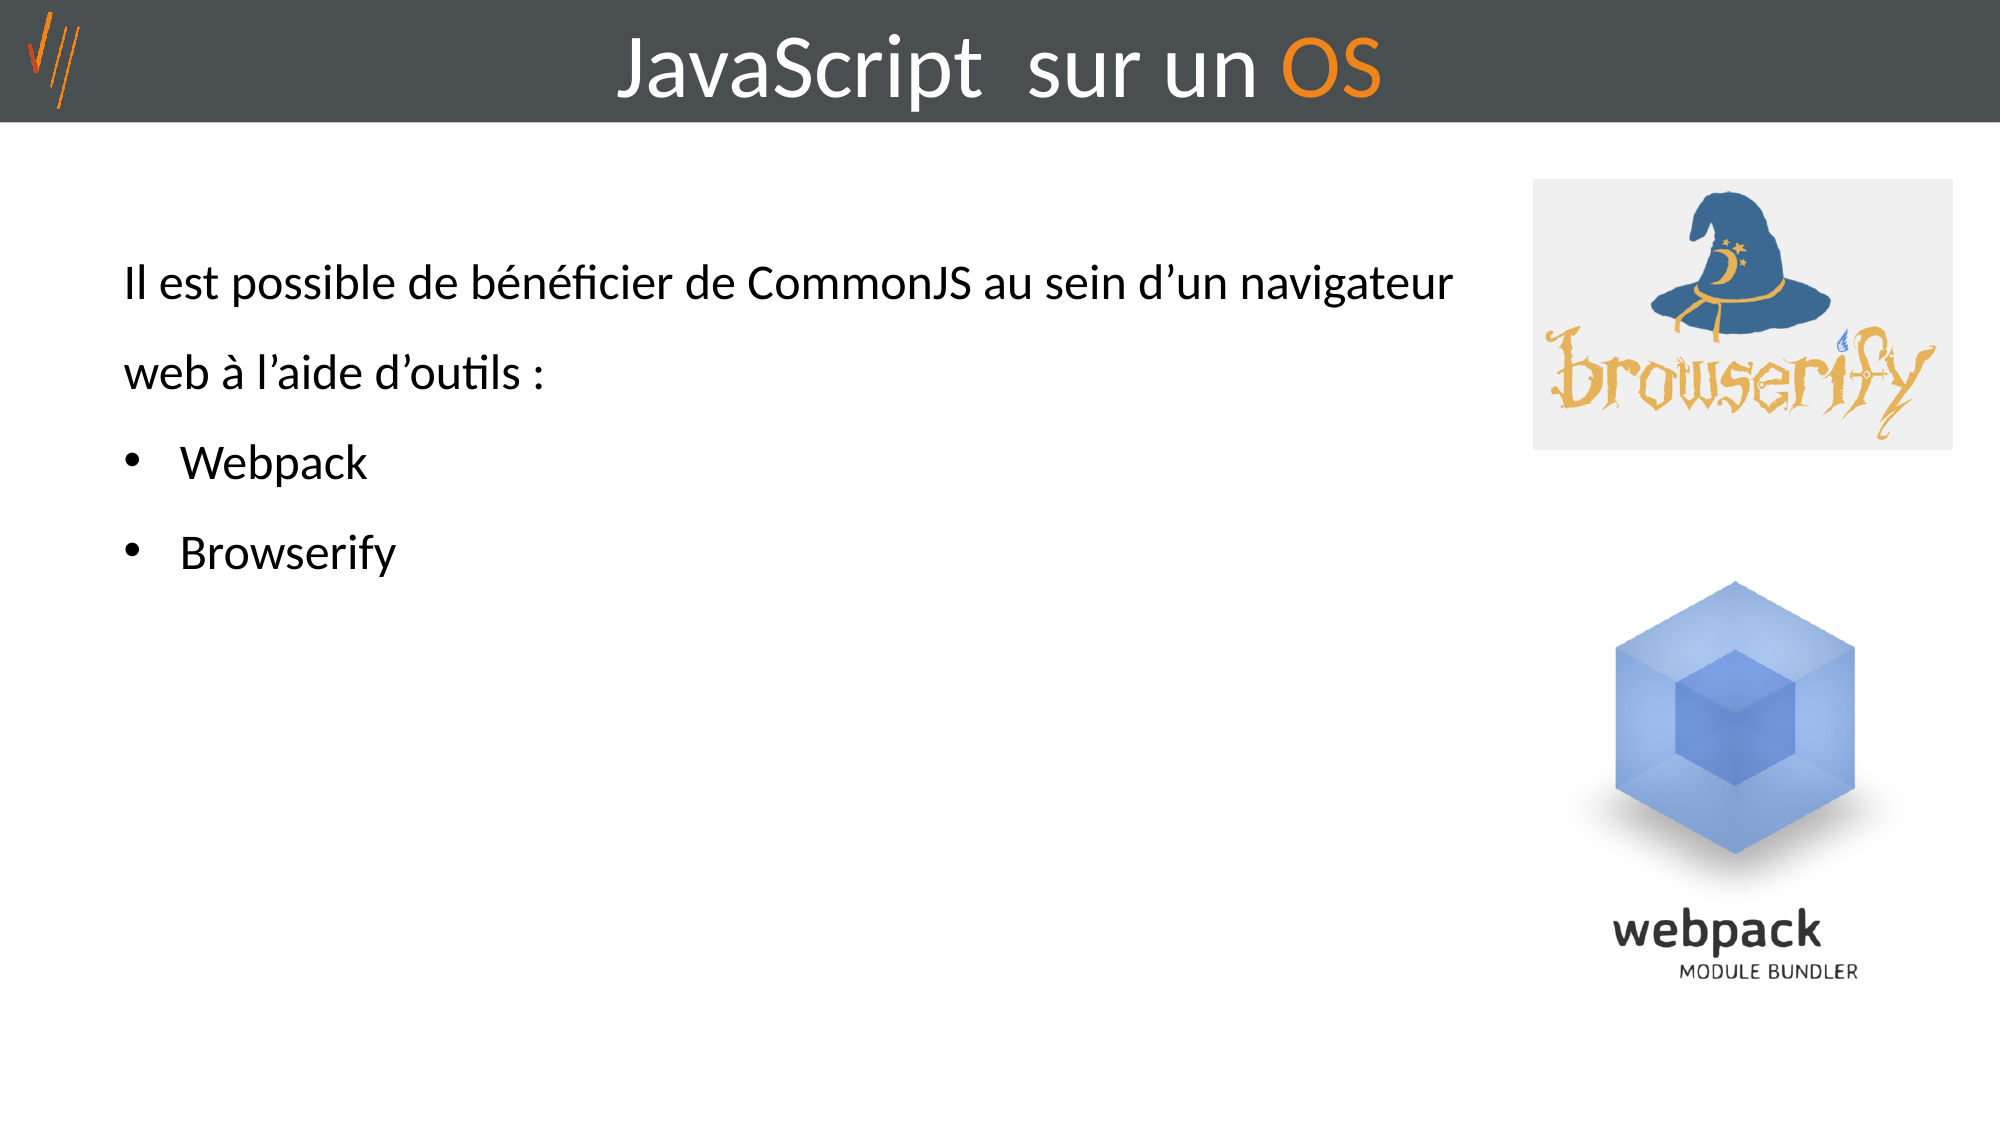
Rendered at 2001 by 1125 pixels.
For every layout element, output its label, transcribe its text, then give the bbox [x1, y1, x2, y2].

picture [0, 6, 109, 116]
picture [1533, 179, 1953, 450]
text_box Il est possible de bénéficier de CommonJS au sein d’un navigateur web à l’aide d’outils : Webpack Browserify [108, 211, 1558, 587]
text_box JavaScript sur un OS [0, 0, 2000, 123]
picture [1557, 581, 1913, 980]
